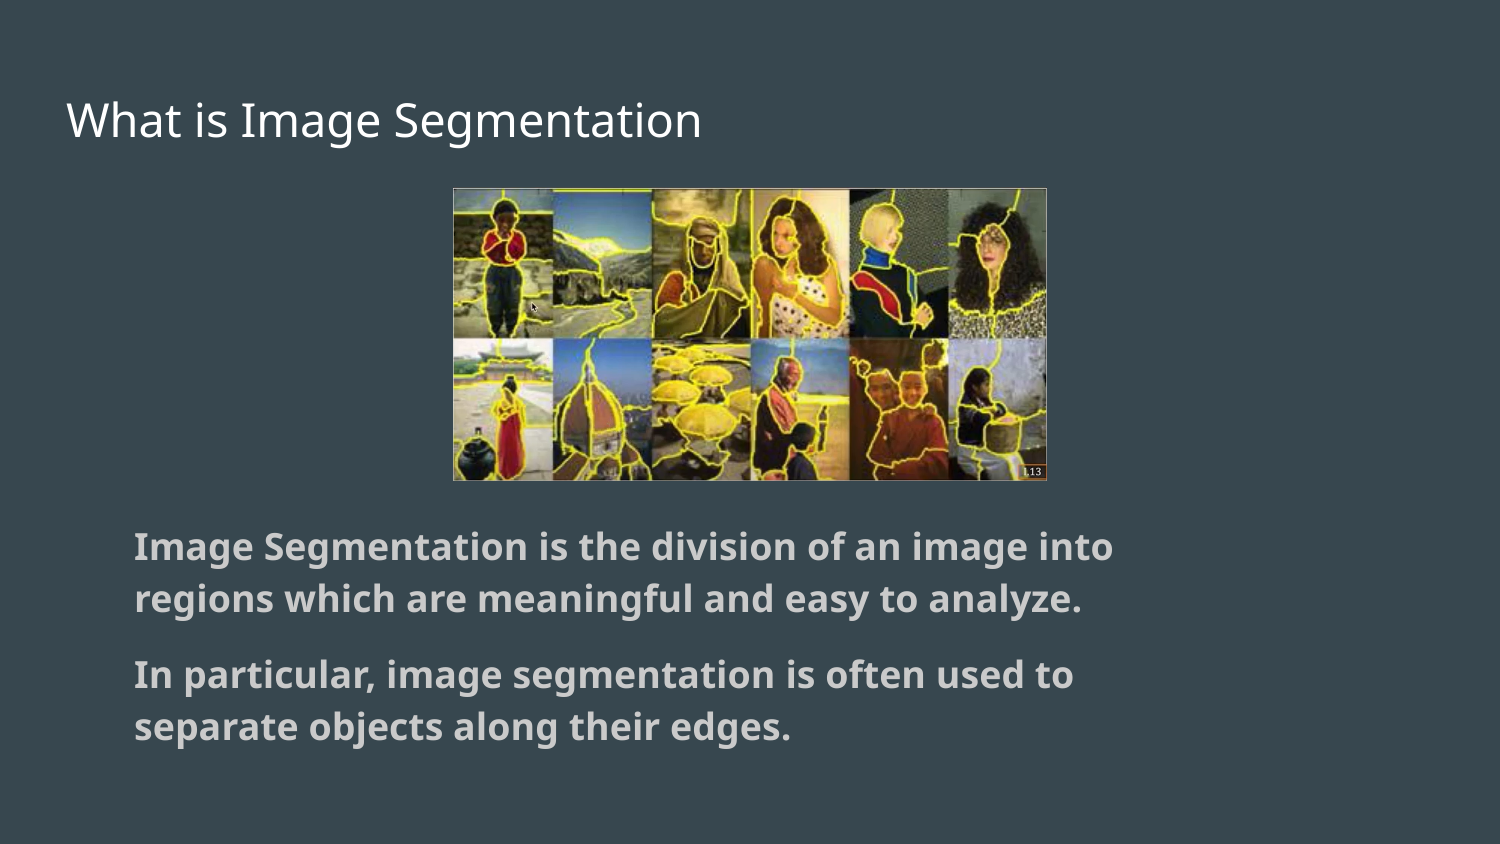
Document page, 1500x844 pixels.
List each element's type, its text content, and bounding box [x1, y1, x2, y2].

title What is Image Segmentation [51, 72, 1449, 167]
picture [452, 187, 1048, 481]
list Image Segmentation is the division of an image into regions which are meaningful and easy to analyze. In particular, image segmentation is often used to separate objects along their edges. [119, 501, 1216, 844]
